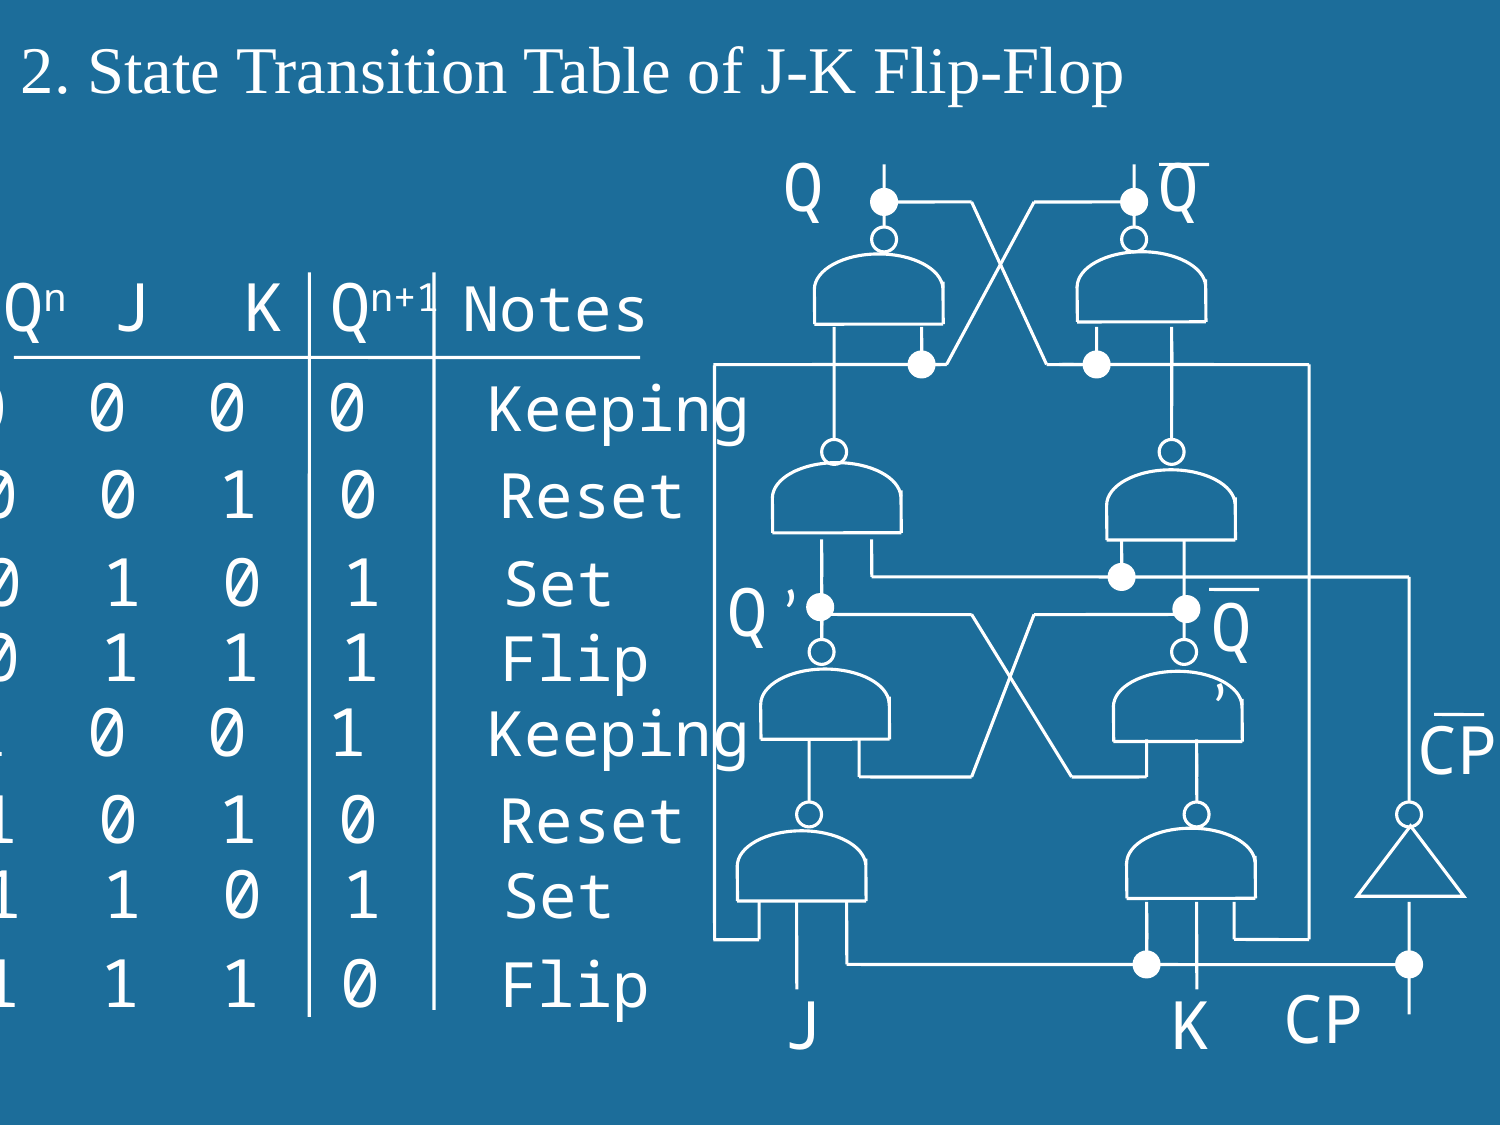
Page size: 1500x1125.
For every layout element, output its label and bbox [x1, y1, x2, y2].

text_box [712, 137, 1500, 941]
text_box [736, 830, 867, 902]
text_box [1076, 251, 1207, 323]
text_box [760, 668, 890, 740]
text_box [846, 901, 1422, 1070]
text_box [796, 741, 822, 827]
text_box [768, 903, 839, 1070]
text_box [768, 137, 839, 233]
text_box [5, 19, 1163, 114]
text_box [814, 253, 944, 325]
text_box [13, 257, 703, 1031]
